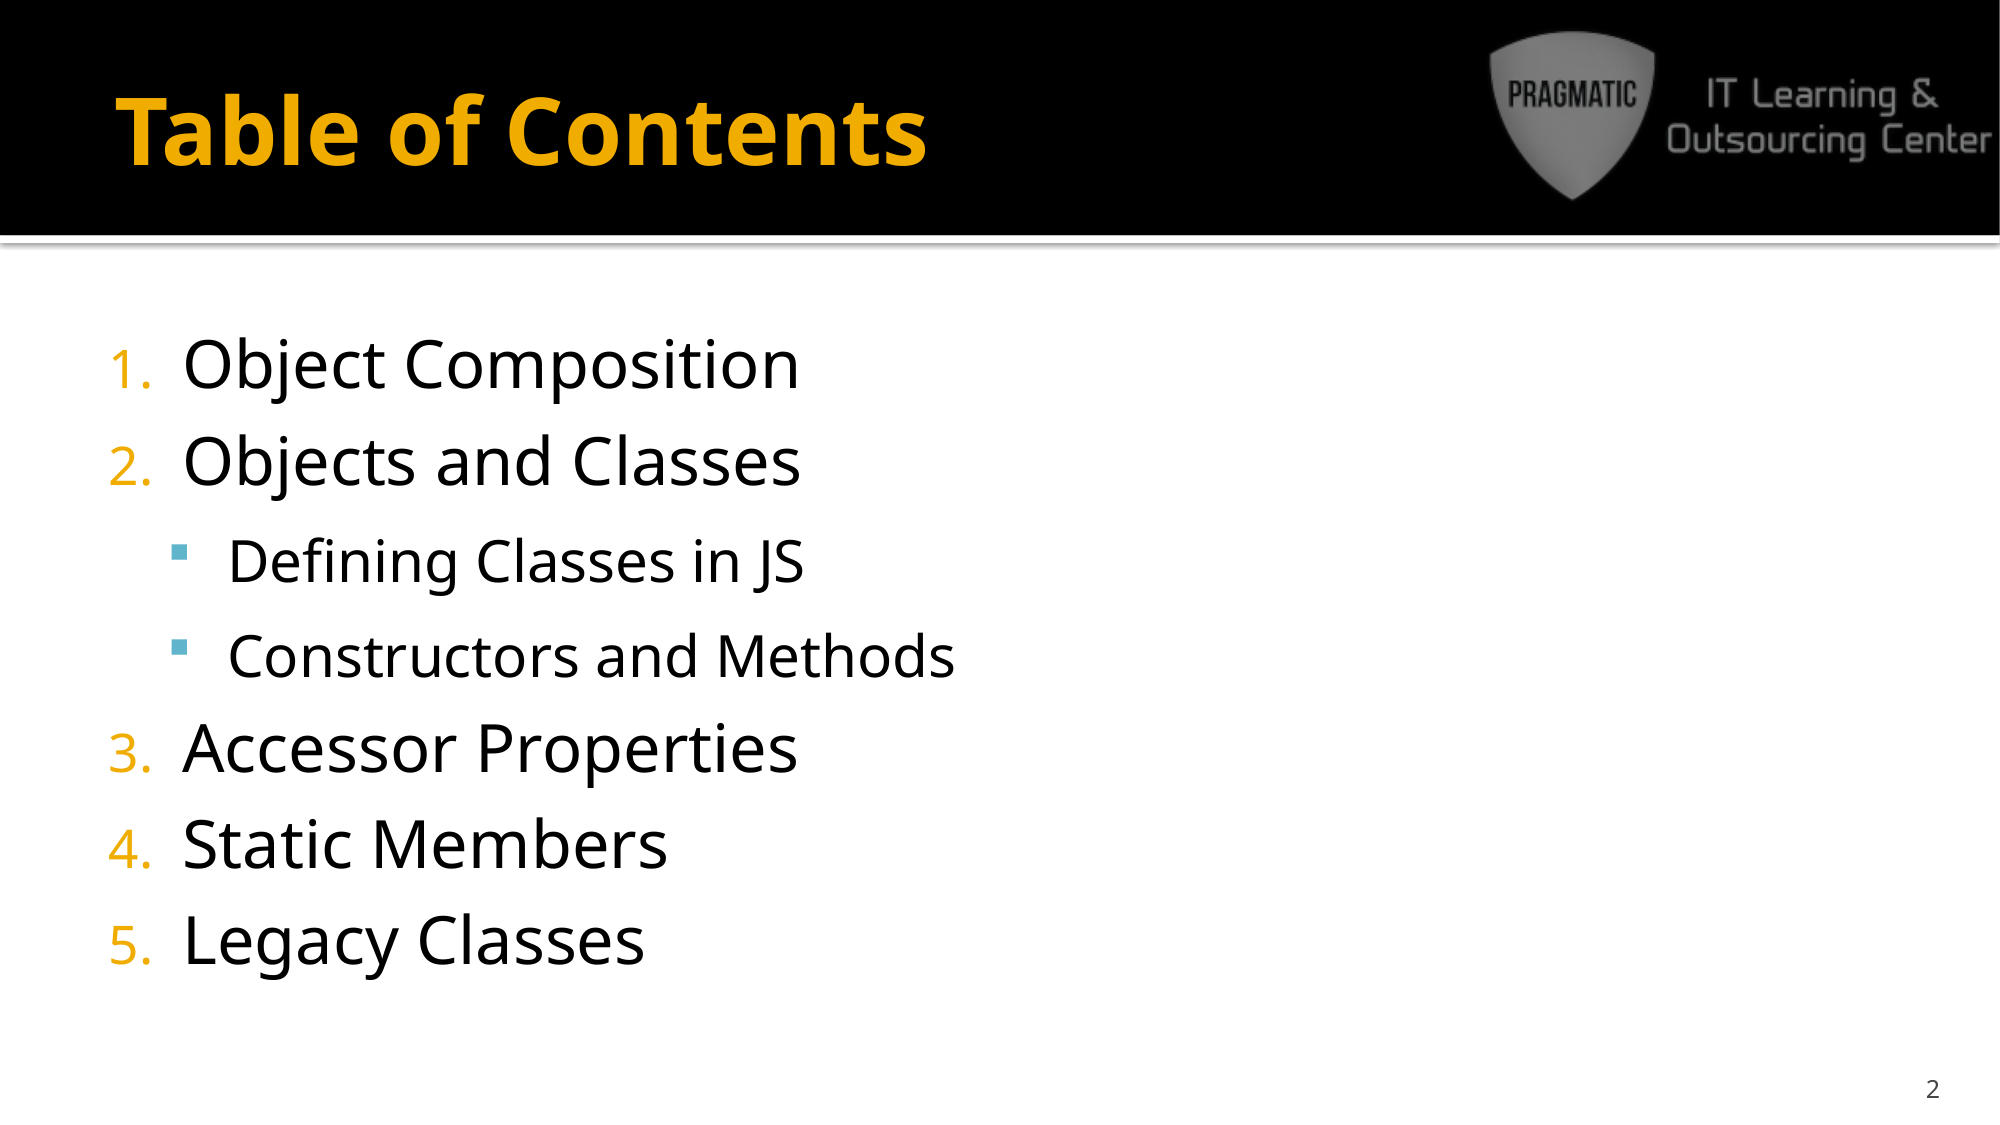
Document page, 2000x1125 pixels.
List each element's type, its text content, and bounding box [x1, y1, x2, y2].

slide_number 2 [1794, 1062, 1955, 1108]
list Object Composition Objects and Classes Defining Classes in JS Constructors and Methods Accessor Properties Static Members Legacy Classes [99, 291, 1900, 1050]
picture [1484, 24, 2000, 207]
title Table of Contents [99, 25, 1475, 231]
